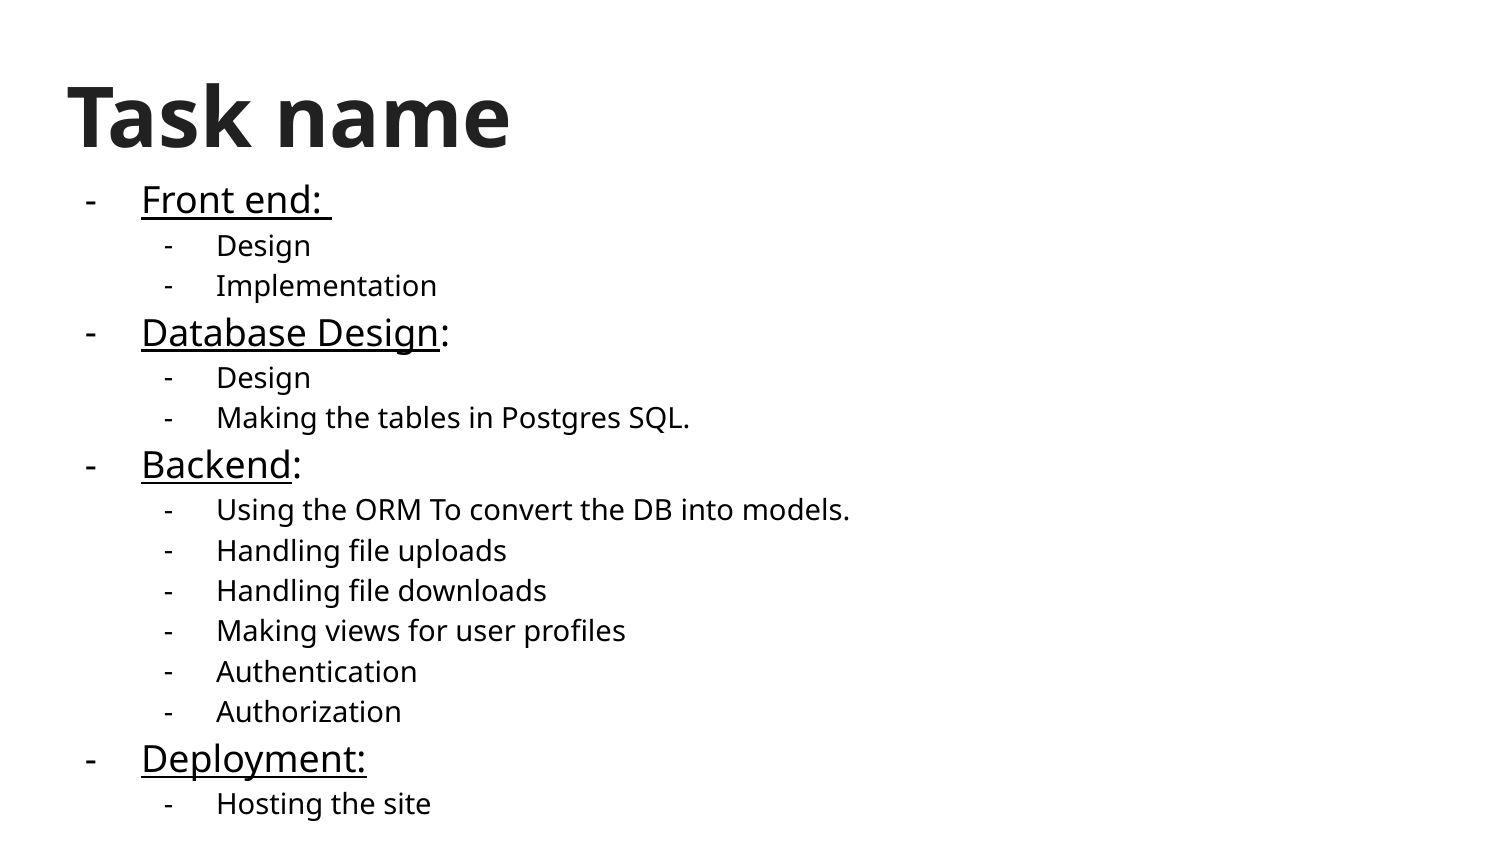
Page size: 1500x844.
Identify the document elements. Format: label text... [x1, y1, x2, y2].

title Task name [51, 48, 1449, 154]
list Front end: Design Implementation Database Design: Design Making the tables in Postgres SQL. Backend: Using the ORM To convert the DB into models. Handling file uploads Handling file downloads Making views for user profiles Authentication Authorization Deployment: Hosting the site [51, 154, 1449, 836]
